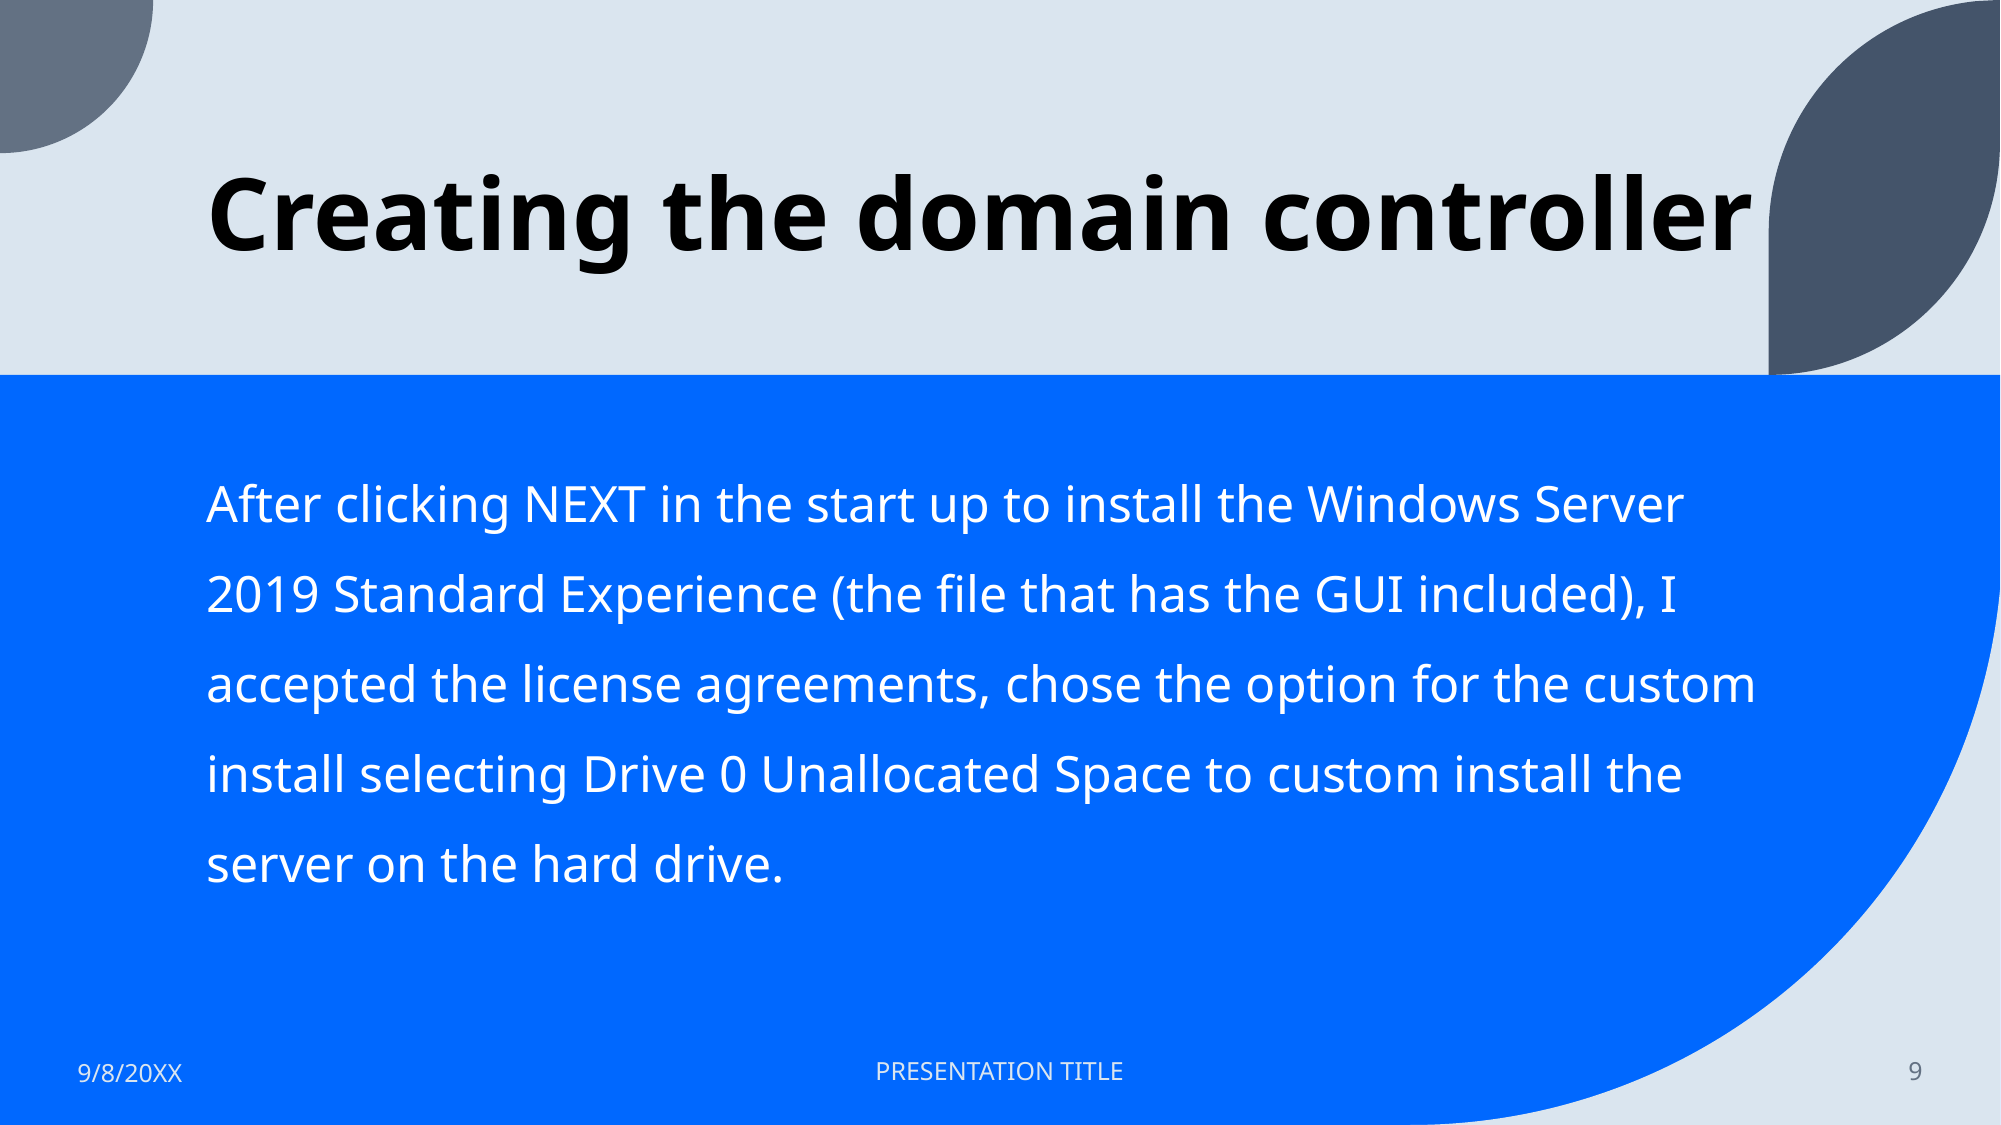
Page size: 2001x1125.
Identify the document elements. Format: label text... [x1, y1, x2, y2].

slide_number 9 [1674, 1042, 1938, 1103]
list After clicking NEXT in the start up to install the Windows Server 2019 Standard Experience (the file that has the GUI included), I accepted the license agreements, chose the option for the custom install selecting Drive 0 Unallocated Space to custom install the server on the hard drive. [191, 435, 1796, 999]
title Creating the domain controller [191, 22, 1796, 280]
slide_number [62, 1042, 513, 1103]
footer PRESENTATION TITLE [662, 1042, 1338, 1103]
